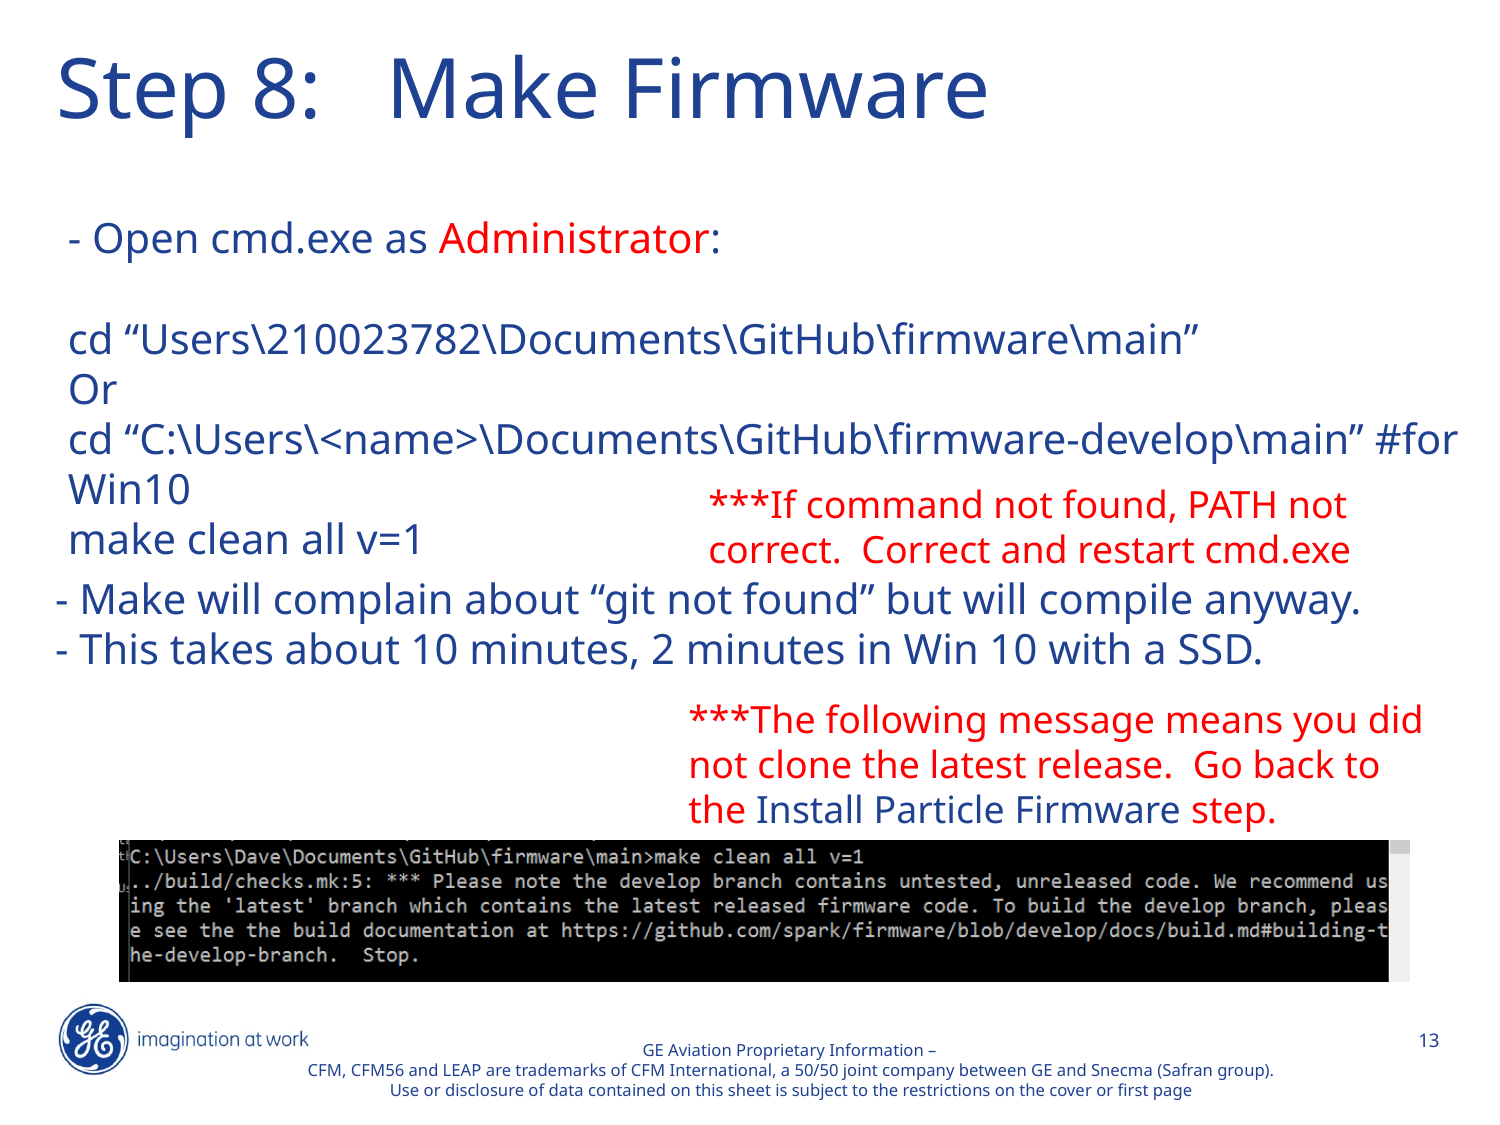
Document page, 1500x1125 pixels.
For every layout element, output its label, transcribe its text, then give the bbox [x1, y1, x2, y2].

text_box ***If command not found, PATH not correct. Correct and restart cmd.exe [693, 473, 1464, 565]
text_box - Open cmd.exe as Administrator: cd “Users\210023782\Documents\GitHub\firmware\main” Or cd “C:\Users\<name>\Documents\GitHub\firmware-develop\main” #for Win10 make clean all v=1 [53, 204, 1477, 570]
picture [310, 1065, 315, 1075]
picture [52, 997, 315, 1081]
text_box - Make will complain about “git not found” but will compile anyway. - This takes about 10 minutes, 2 minutes in Win 10 with a SSD. [40, 565, 1464, 681]
picture [119, 840, 1410, 982]
title Step 8: Make Firmware [56, 46, 1444, 204]
text_box ***The following message means you did not clone the latest release. Go back to the Install Particle Firmware step. [673, 689, 1444, 839]
